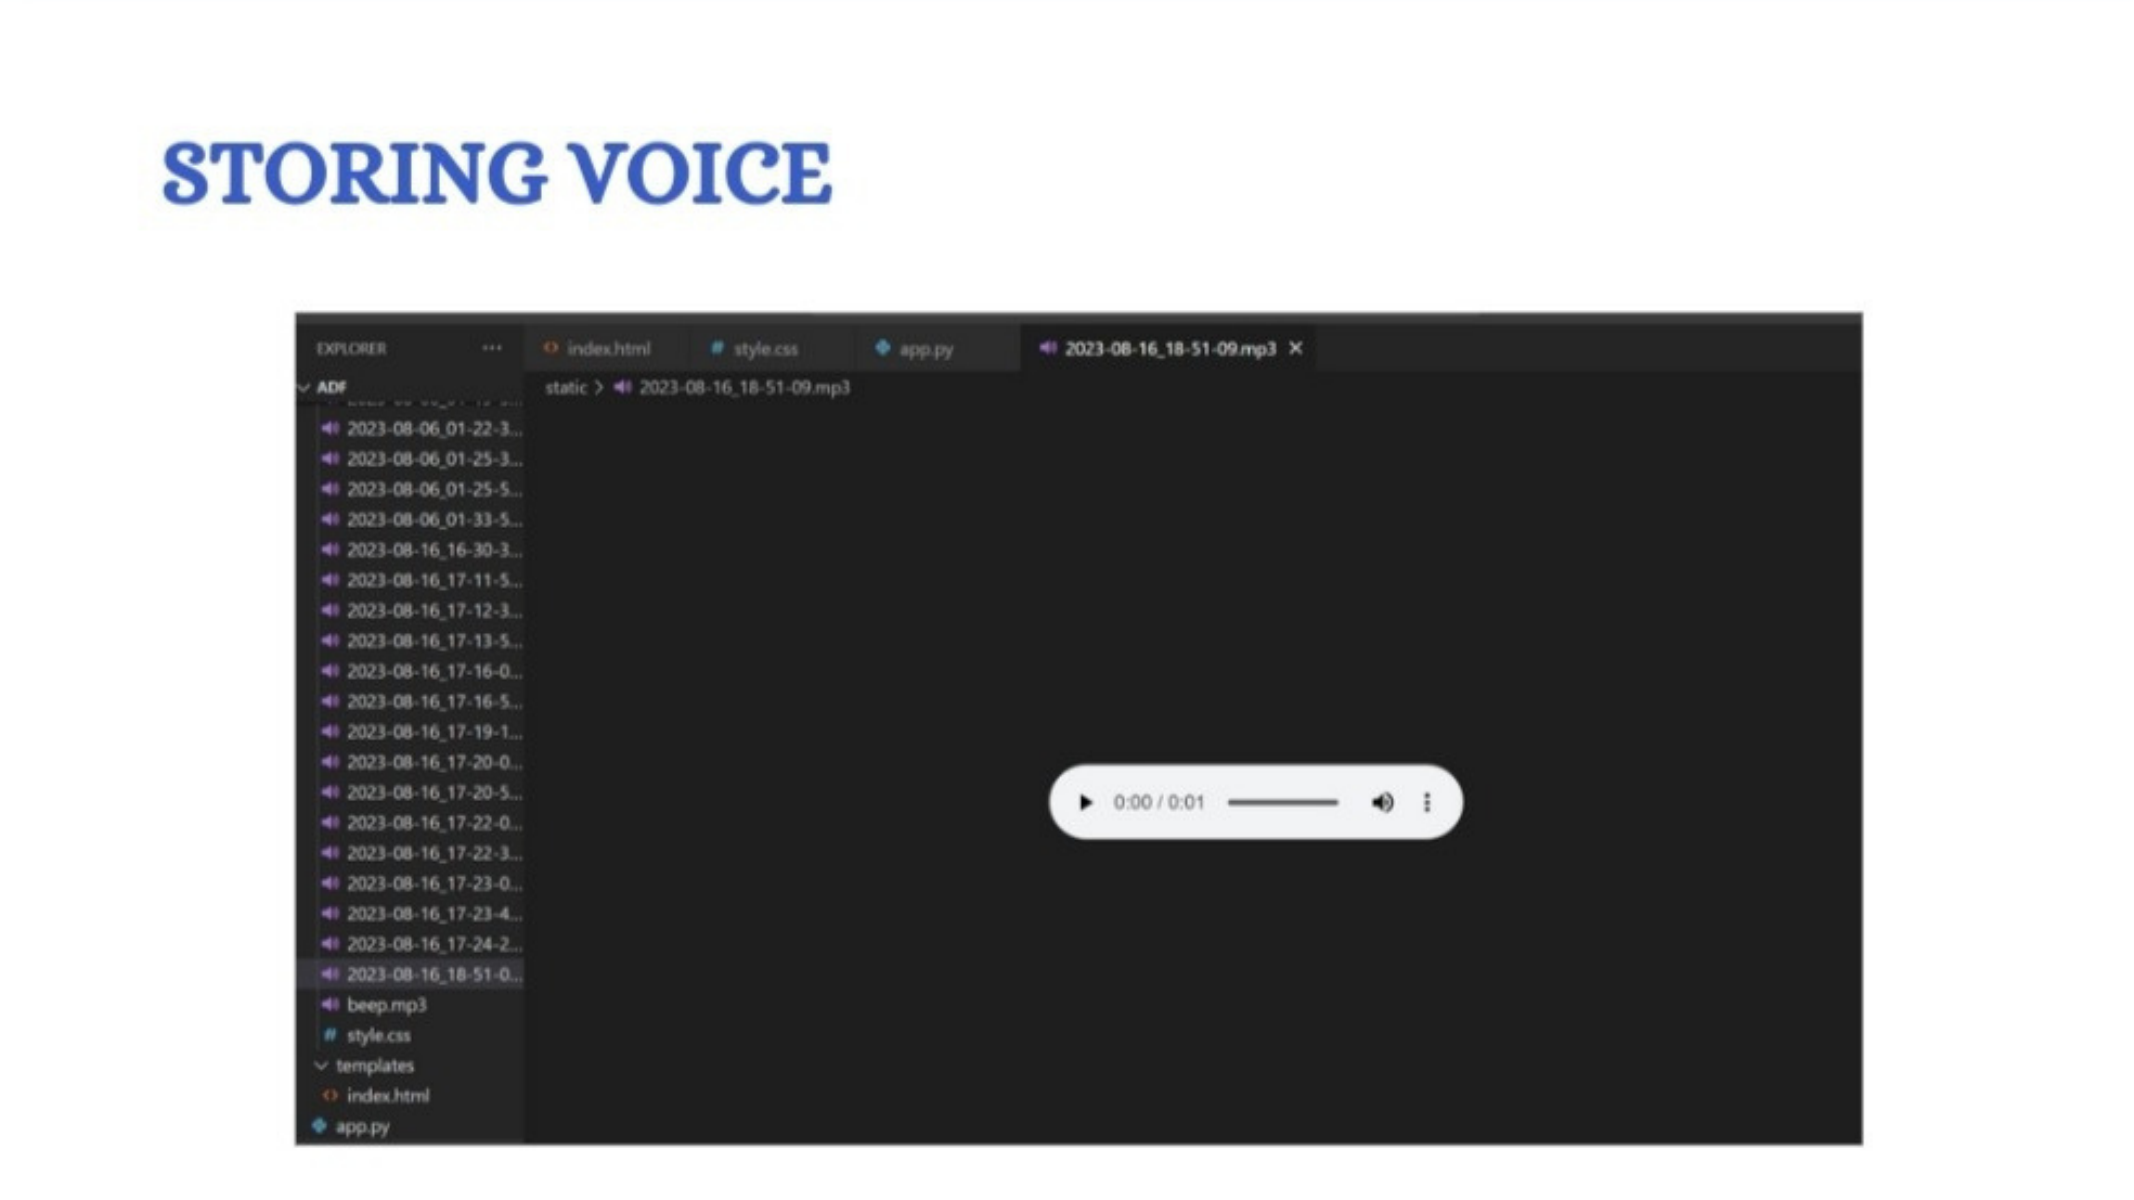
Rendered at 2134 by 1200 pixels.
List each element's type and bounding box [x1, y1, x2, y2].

text_box [0, 0, 2133, 1200]
